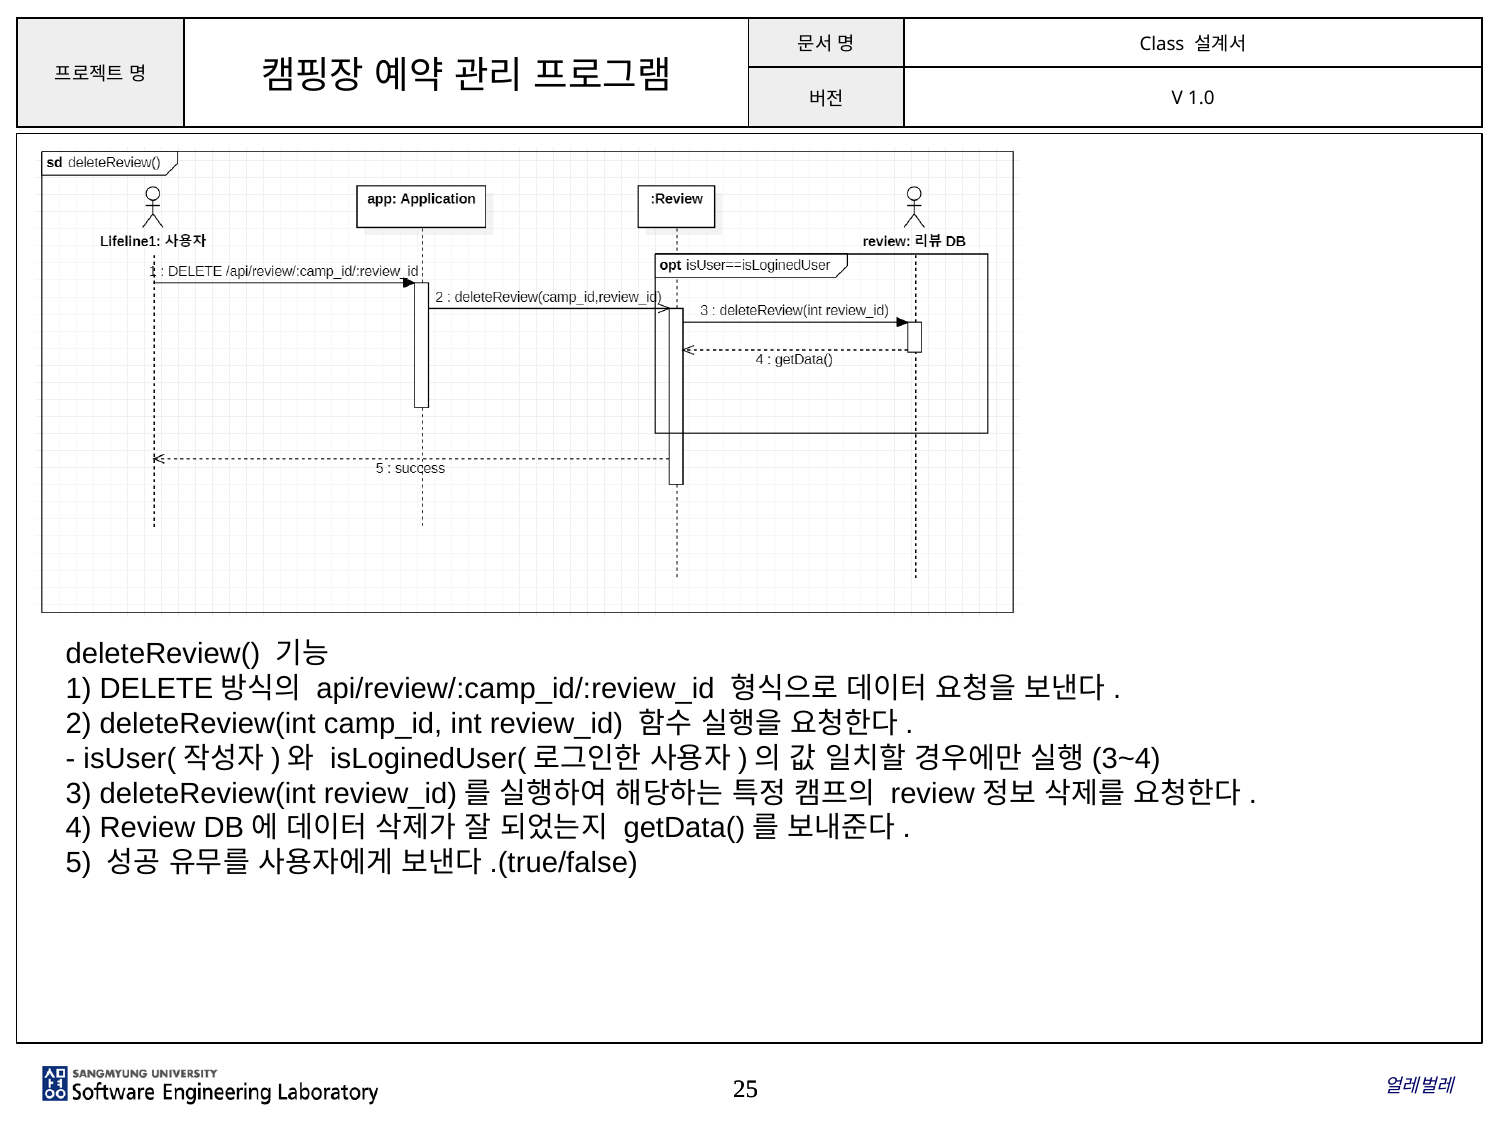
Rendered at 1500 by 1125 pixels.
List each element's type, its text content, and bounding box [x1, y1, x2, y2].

picture [35, 147, 1020, 617]
text_box deleteReview() 기능 1) DELETE방식의 api/review/:camp_id/:review_id 형식으로 데이터 요청을 보낸다. 2) deleteReview(int camp_id, int review_id) 함수 실행을 요청한다. - isUser(작성자)와 isLoginedUser(로그인한 사용자)의 값 일치할 경우에만 실행(3~4) 3) deleteReview(int review_id)를 실행하여 해당하는 특정 캠프의 review정보 삭제를 요청한다. 4) Review DB에 데이터 삭제가 잘 되었는지 getData()를 보내준다. 5) 성공 유무를 사용자에게 보낸다.(true/false) [50, 626, 1430, 922]
footer 얼레벌레 [994, 1060, 1454, 1110]
picture [42, 1066, 382, 1106]
